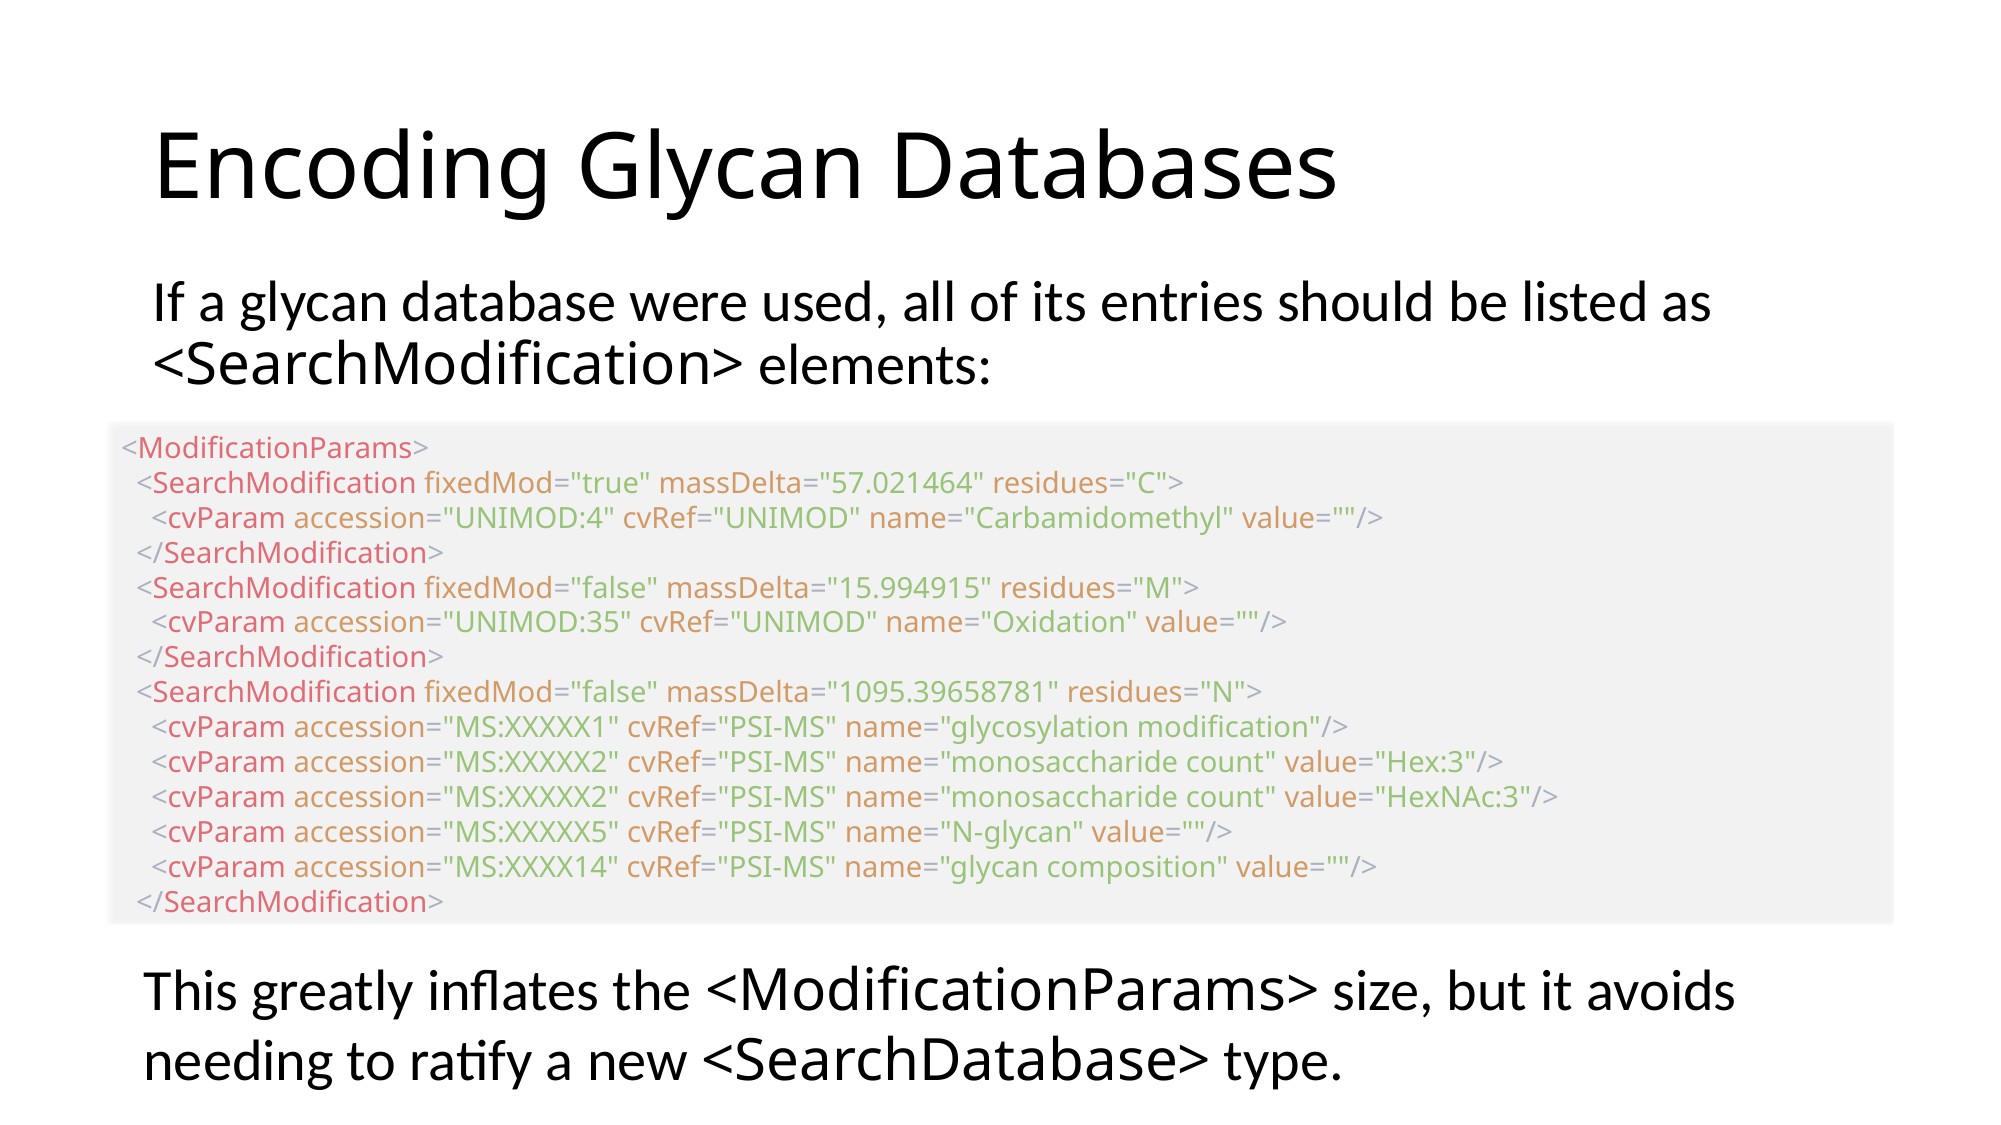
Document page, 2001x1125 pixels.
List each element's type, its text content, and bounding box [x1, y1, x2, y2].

text_box This greatly inflates the <ModificationParams> size, but it avoids needing to ratify a new <SearchDatabase> type. [128, 944, 1872, 1100]
title Encoding Glycan Databases [137, 59, 1863, 263]
list If a glycan database were used, all of its entries should be listed as <SearchModification> elements: [137, 263, 1863, 424]
text_box <ModificationParams> <SearchModification fixedMod="true" massDelta="57.021464" residues="C"> <cvParam accession="UNIMOD:4" cvRef="UNIMOD" name="Carbamidomethyl" value=""/> </SearchModification> <SearchModification fixedMod="false" massDelta="15.994915" residues="M"> <cvParam accession="UNIMOD:35" cvRef="UNIMOD" name="Oxidation" value=""/> </SearchModification> <SearchModification fixedMod="false" massDelta="1095.39658781" residues="N"> <cvParam accession="MS:XXXXX1" cvRef="PSI-MS" name="glycosylation modification"/> <cvParam accession="MS:XXXXX2" cvRef="PSI-MS" name="monosaccharide count" value="Hex:3"/> <cvParam accession="MS:XXXXX2" cvRef="PSI-MS" name="monosaccharide count" value="HexNAc:3"/> <cvParam accession="MS:XXXXX5" cvRef="PSI-MS" name="N-glycan" value=""/> <cvParam accession="MS:XXXX14" cvRef="PSI-MS" name="glycan composition" value=""/> </SearchModification> [115, 424, 1889, 919]
